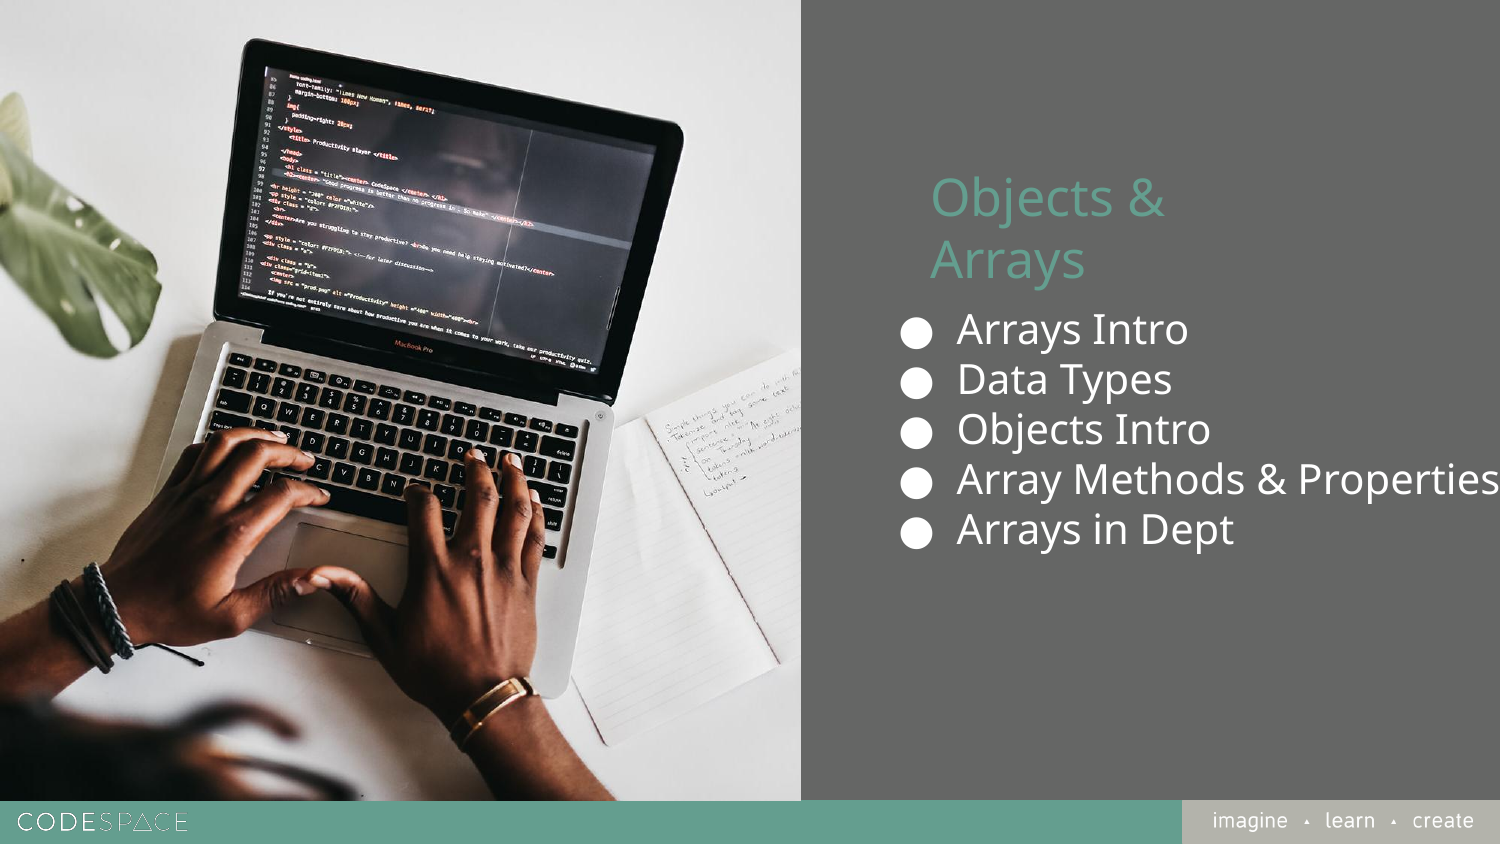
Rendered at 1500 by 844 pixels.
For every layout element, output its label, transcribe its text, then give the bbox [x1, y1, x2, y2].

text_box Objects & Arrays [915, 148, 1342, 276]
picture [14, 808, 191, 836]
picture [0, 0, 801, 801]
text_box [0, 800, 1183, 844]
picture [1214, 812, 1474, 832]
text_box [1183, 800, 1500, 844]
text_box Arrays Intro Data Types Objects Intro Array Methods & Properties Arrays in Dept [866, 288, 1500, 594]
text_box [802, 0, 1500, 800]
